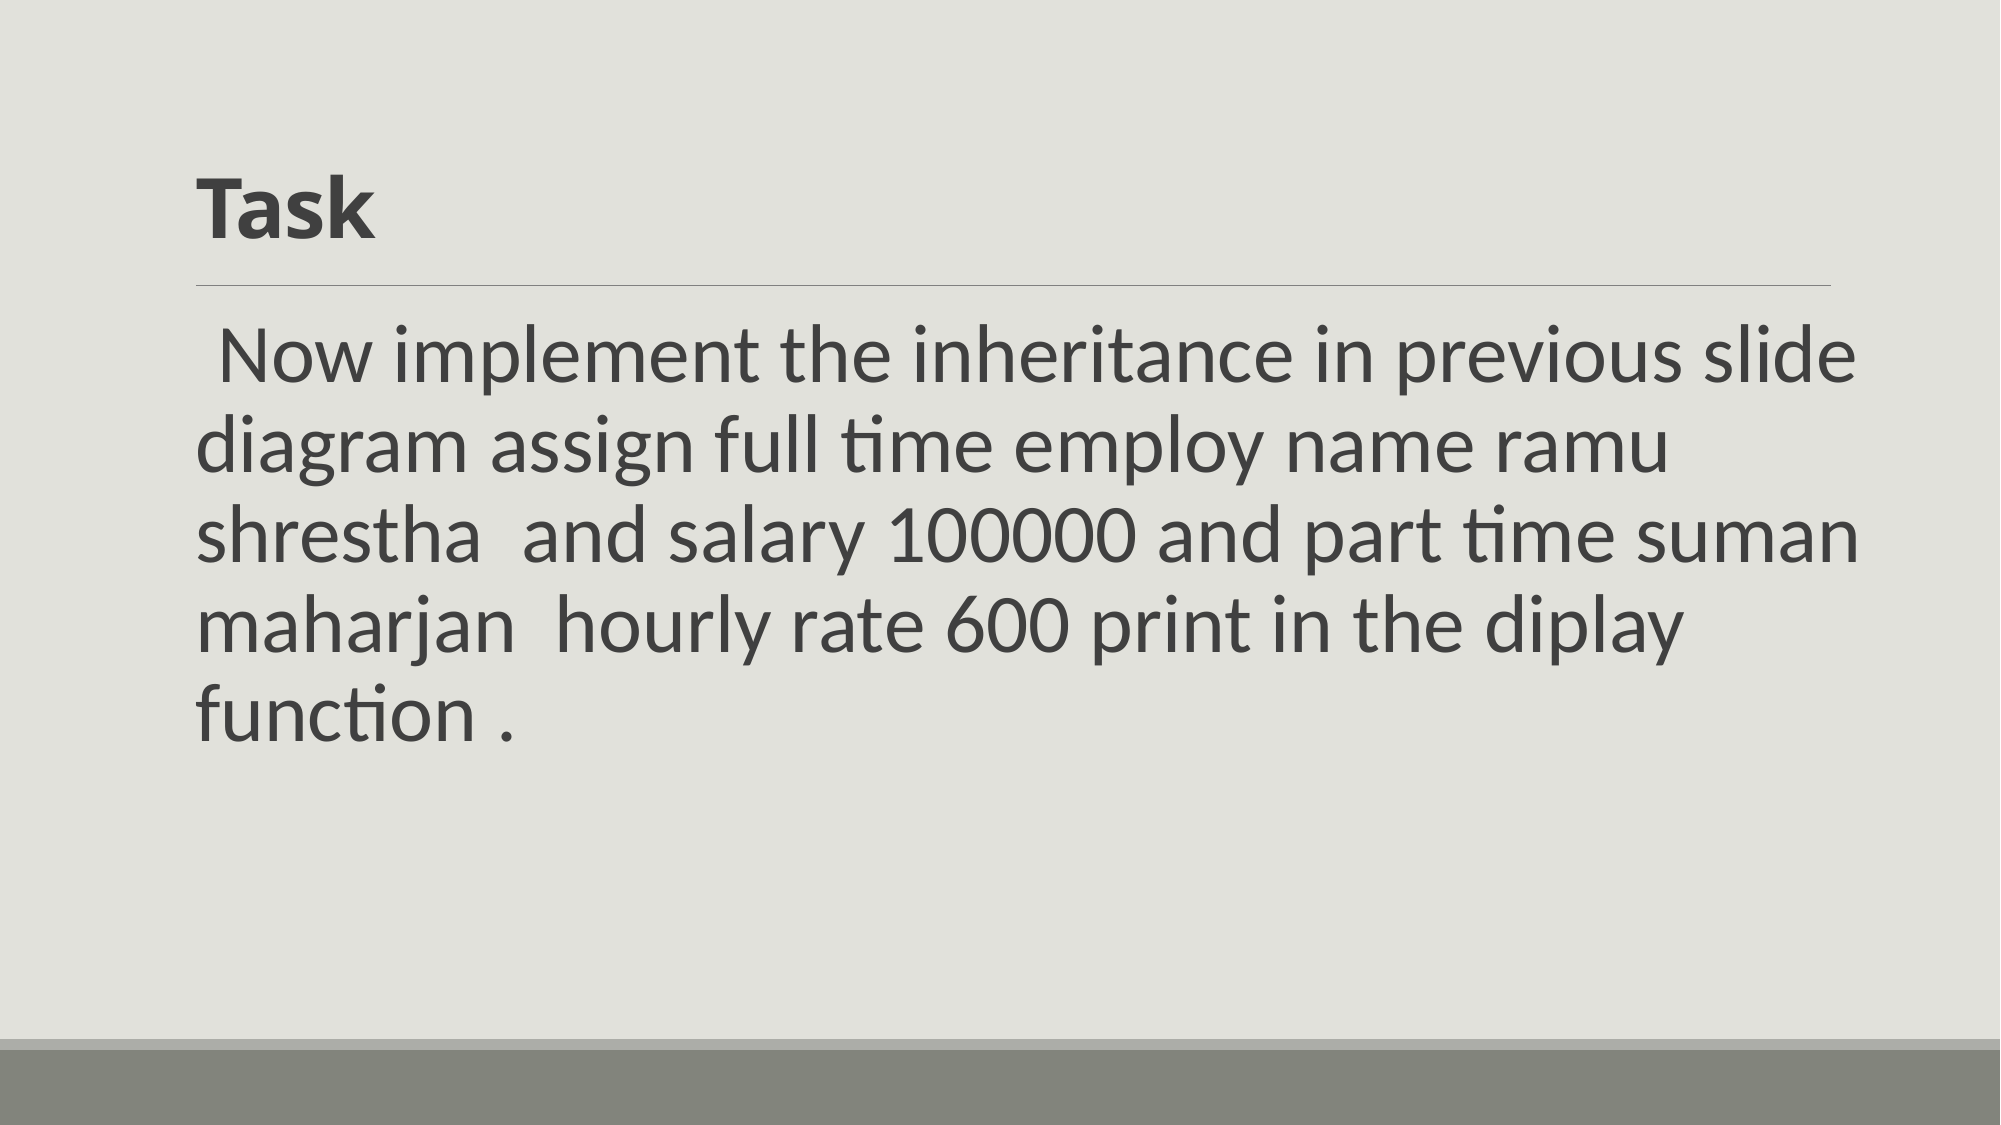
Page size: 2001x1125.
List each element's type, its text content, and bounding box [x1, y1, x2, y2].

list Now implement the inheritance in previous slide diagram assign full time employ name ramu shrestha and salary 100000 and part time suman maharjan hourly rate 600 print in the diplay function . [180, 302, 1971, 1016]
title Task [180, 47, 1830, 264]
